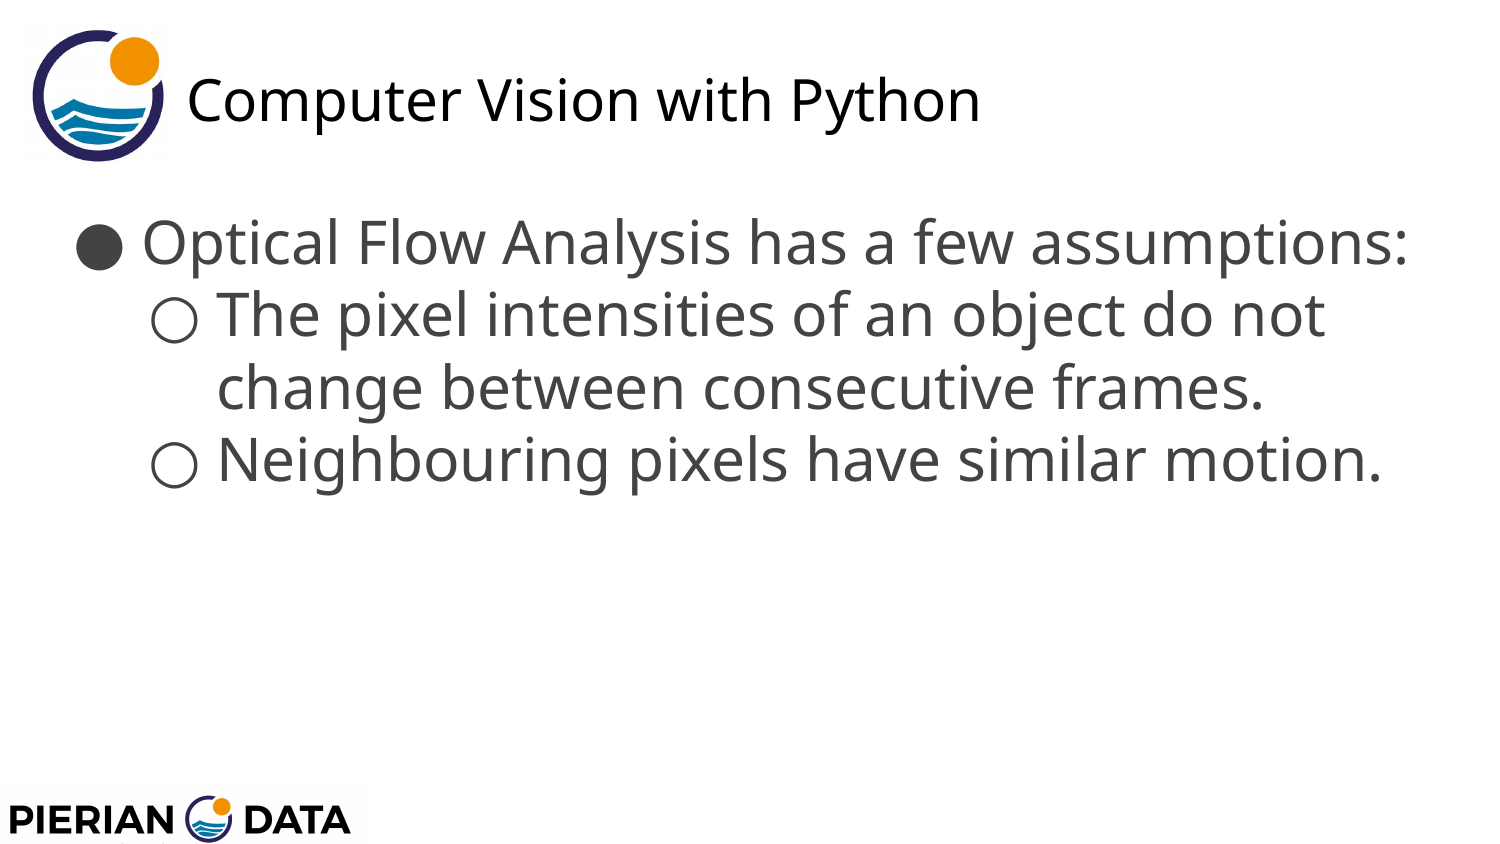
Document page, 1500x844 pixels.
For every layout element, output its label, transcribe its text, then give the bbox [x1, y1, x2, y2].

title Computer Vision with Python [176, 48, 1449, 143]
picture [0, 787, 368, 844]
picture [24, 24, 172, 167]
list Optical Flow Analysis has a few assumptions: The pixel intensities of an object do not change between consecutive frames. Neighbouring pixels have similar motion. [51, 189, 1476, 750]
